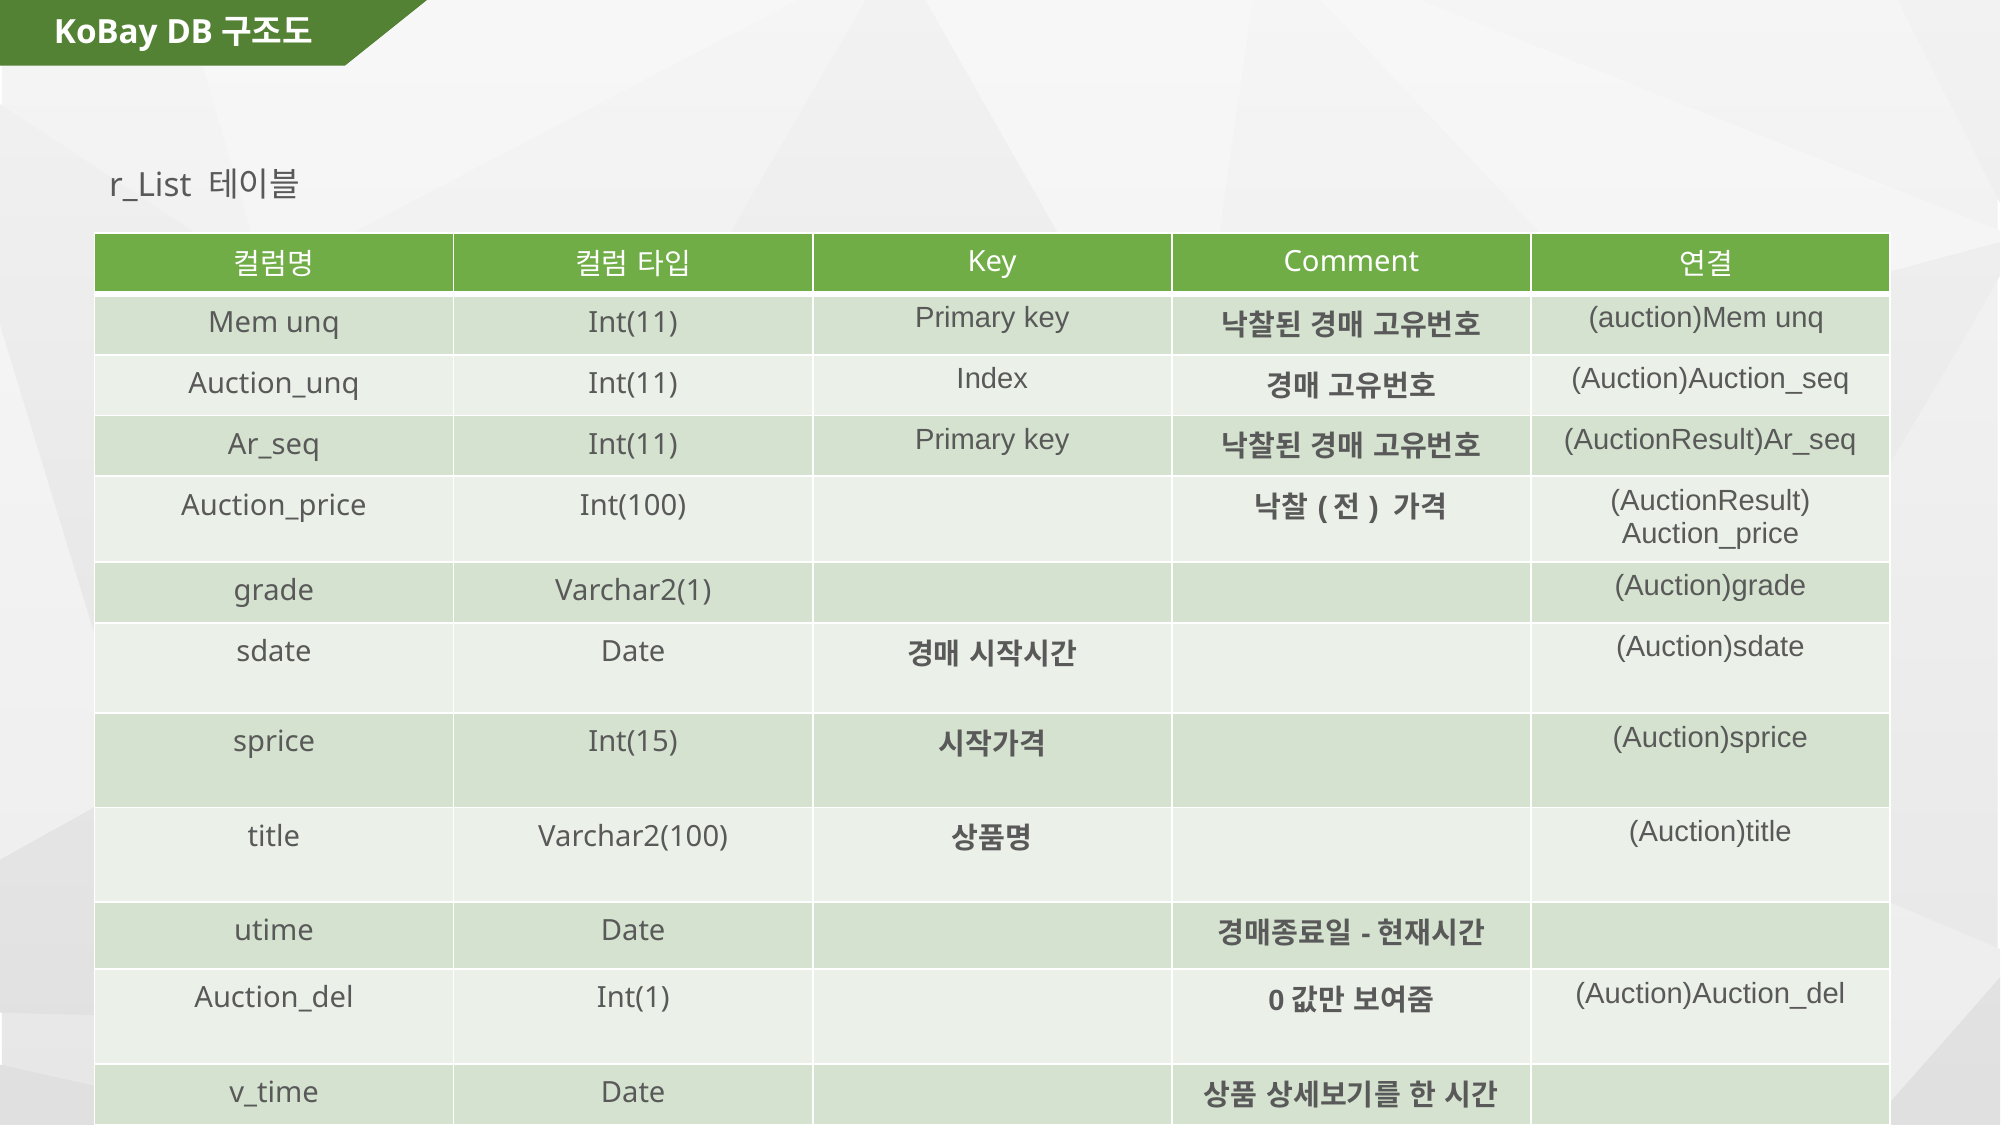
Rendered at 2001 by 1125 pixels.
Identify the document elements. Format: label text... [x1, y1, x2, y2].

table_cell [814, 1065, 1171, 1124]
table_cell [814, 563, 1171, 622]
table_cell (AuctionResult)Ar_seq [1532, 416, 1889, 475]
table_cell Varchar2(1) [454, 563, 812, 622]
table_cell Int(11) [454, 416, 812, 475]
table_cell [814, 903, 1171, 968]
table_header Comment [1173, 234, 1530, 291]
table_cell (Auction)Auction_del [1532, 970, 1889, 1063]
table_cell [1532, 1065, 1889, 1124]
table_cell [1532, 903, 1889, 968]
table_cell (Auction)sdate [1532, 624, 1889, 712]
table_cell 상품명 [814, 808, 1171, 901]
table_cell 경매종료일-현재시간 [1173, 903, 1530, 968]
table_cell Primary key [814, 297, 1171, 354]
table_cell [1173, 563, 1530, 622]
text_box [0, 0, 347, 67]
table_header 연결 [1532, 234, 1889, 291]
table_cell Index [814, 356, 1171, 415]
text_box [360, 0, 429, 55]
table_cell [1173, 808, 1530, 901]
table_cell Int(11) [454, 297, 812, 354]
table_cell Auction_del [95, 970, 453, 1063]
table_cell Int(100) [454, 477, 812, 561]
table_cell 낙찰된 경매 고유번호 [1173, 297, 1530, 354]
table_cell Int(15) [454, 714, 812, 807]
table_cell (Auction)Auction_seq [1532, 356, 1889, 415]
table_cell [1173, 624, 1530, 712]
title KoBay DB구조도 [38, 0, 360, 66]
table_cell (Auction)grade [1532, 563, 1889, 622]
table_cell sprice [95, 714, 453, 807]
table_cell [1173, 714, 1530, 807]
table_cell Ar_seq [95, 416, 453, 475]
table_cell Date [454, 1065, 812, 1124]
table_cell Primary key [814, 416, 1171, 475]
table_cell 경매 고유번호 [1173, 356, 1530, 415]
table_header Key [814, 234, 1171, 291]
table_cell (Auction)sprice [1532, 714, 1889, 807]
table_cell v_time [95, 1065, 453, 1124]
table_cell Date [454, 903, 812, 968]
table_cell 상품 상세보기를 한 시간 [1173, 1065, 1530, 1124]
table_cell 0값만 보여줌 [1173, 970, 1530, 1063]
table_cell 낙찰(전) 가격 [1173, 477, 1530, 561]
table_cell (AuctionResult) Auction_price [1532, 477, 1889, 561]
table_cell Date [454, 624, 812, 712]
table_cell 시작가격 [814, 714, 1171, 807]
table_cell grade [95, 563, 453, 622]
table_cell [814, 477, 1171, 561]
table_cell [814, 970, 1171, 1063]
table_cell (auction)Mem unq [1532, 297, 1889, 354]
table_cell Int(11) [454, 356, 812, 415]
table_cell Mem unq [95, 297, 453, 354]
table_cell Auction_price [95, 477, 453, 561]
table_header 컬럼명 [95, 234, 453, 291]
table_cell (Auction)title [1532, 808, 1889, 901]
table_cell utime [95, 903, 453, 968]
text_box r_List 테이블 [94, 155, 506, 211]
table_cell Int(1) [454, 970, 812, 1063]
table_cell title [95, 808, 453, 901]
table_cell Varchar2(100) [454, 808, 812, 901]
table_cell Auction_unq [95, 356, 453, 415]
table_cell 낙찰된 경매 고유번호 [1173, 416, 1530, 475]
table_cell 경매 시작시간 [814, 624, 1171, 712]
table_cell sdate [95, 624, 453, 712]
table_header 컬럼 타입 [454, 234, 812, 291]
